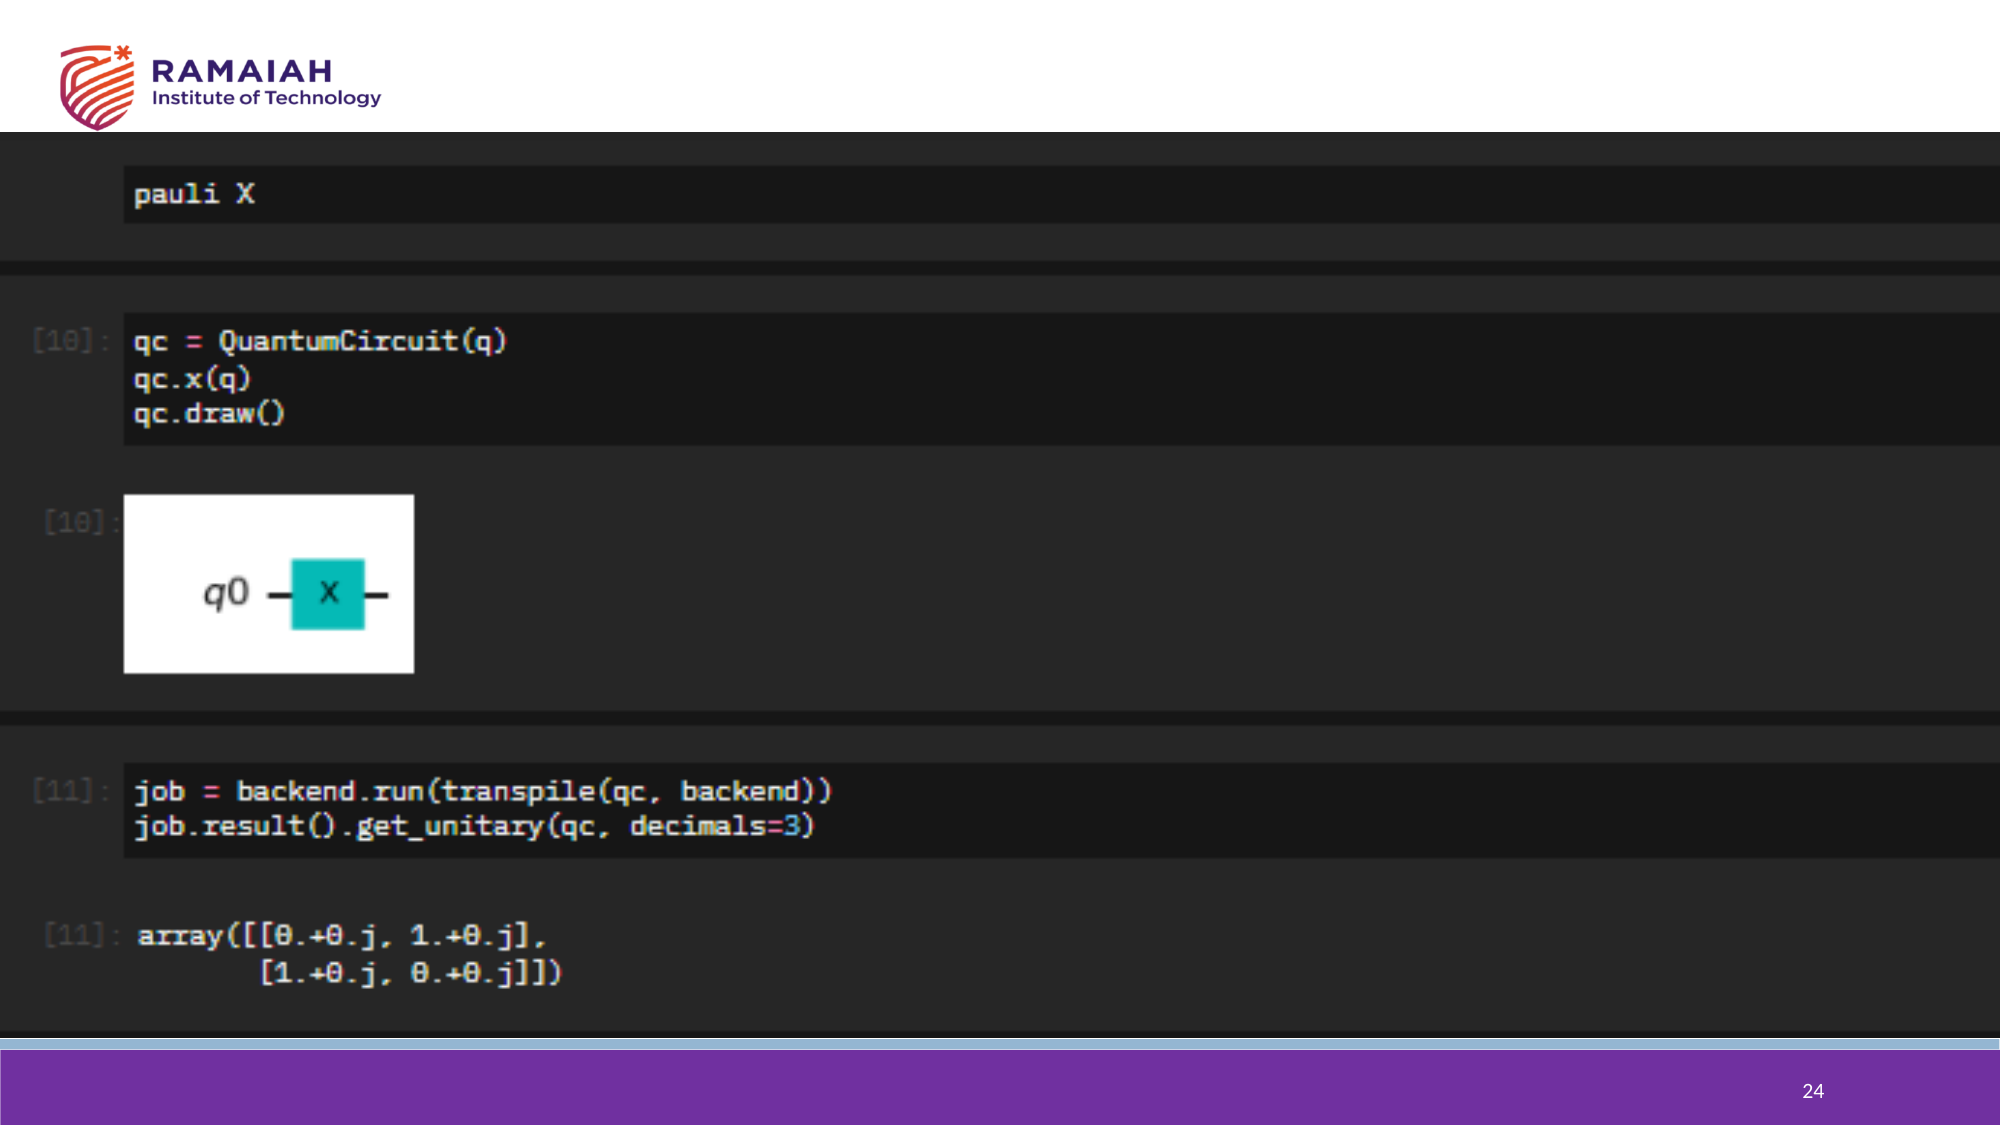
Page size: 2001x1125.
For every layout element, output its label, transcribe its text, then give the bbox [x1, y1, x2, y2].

picture [0, 0, 2000, 1038]
slide_number 24 [1624, 1059, 1840, 1120]
